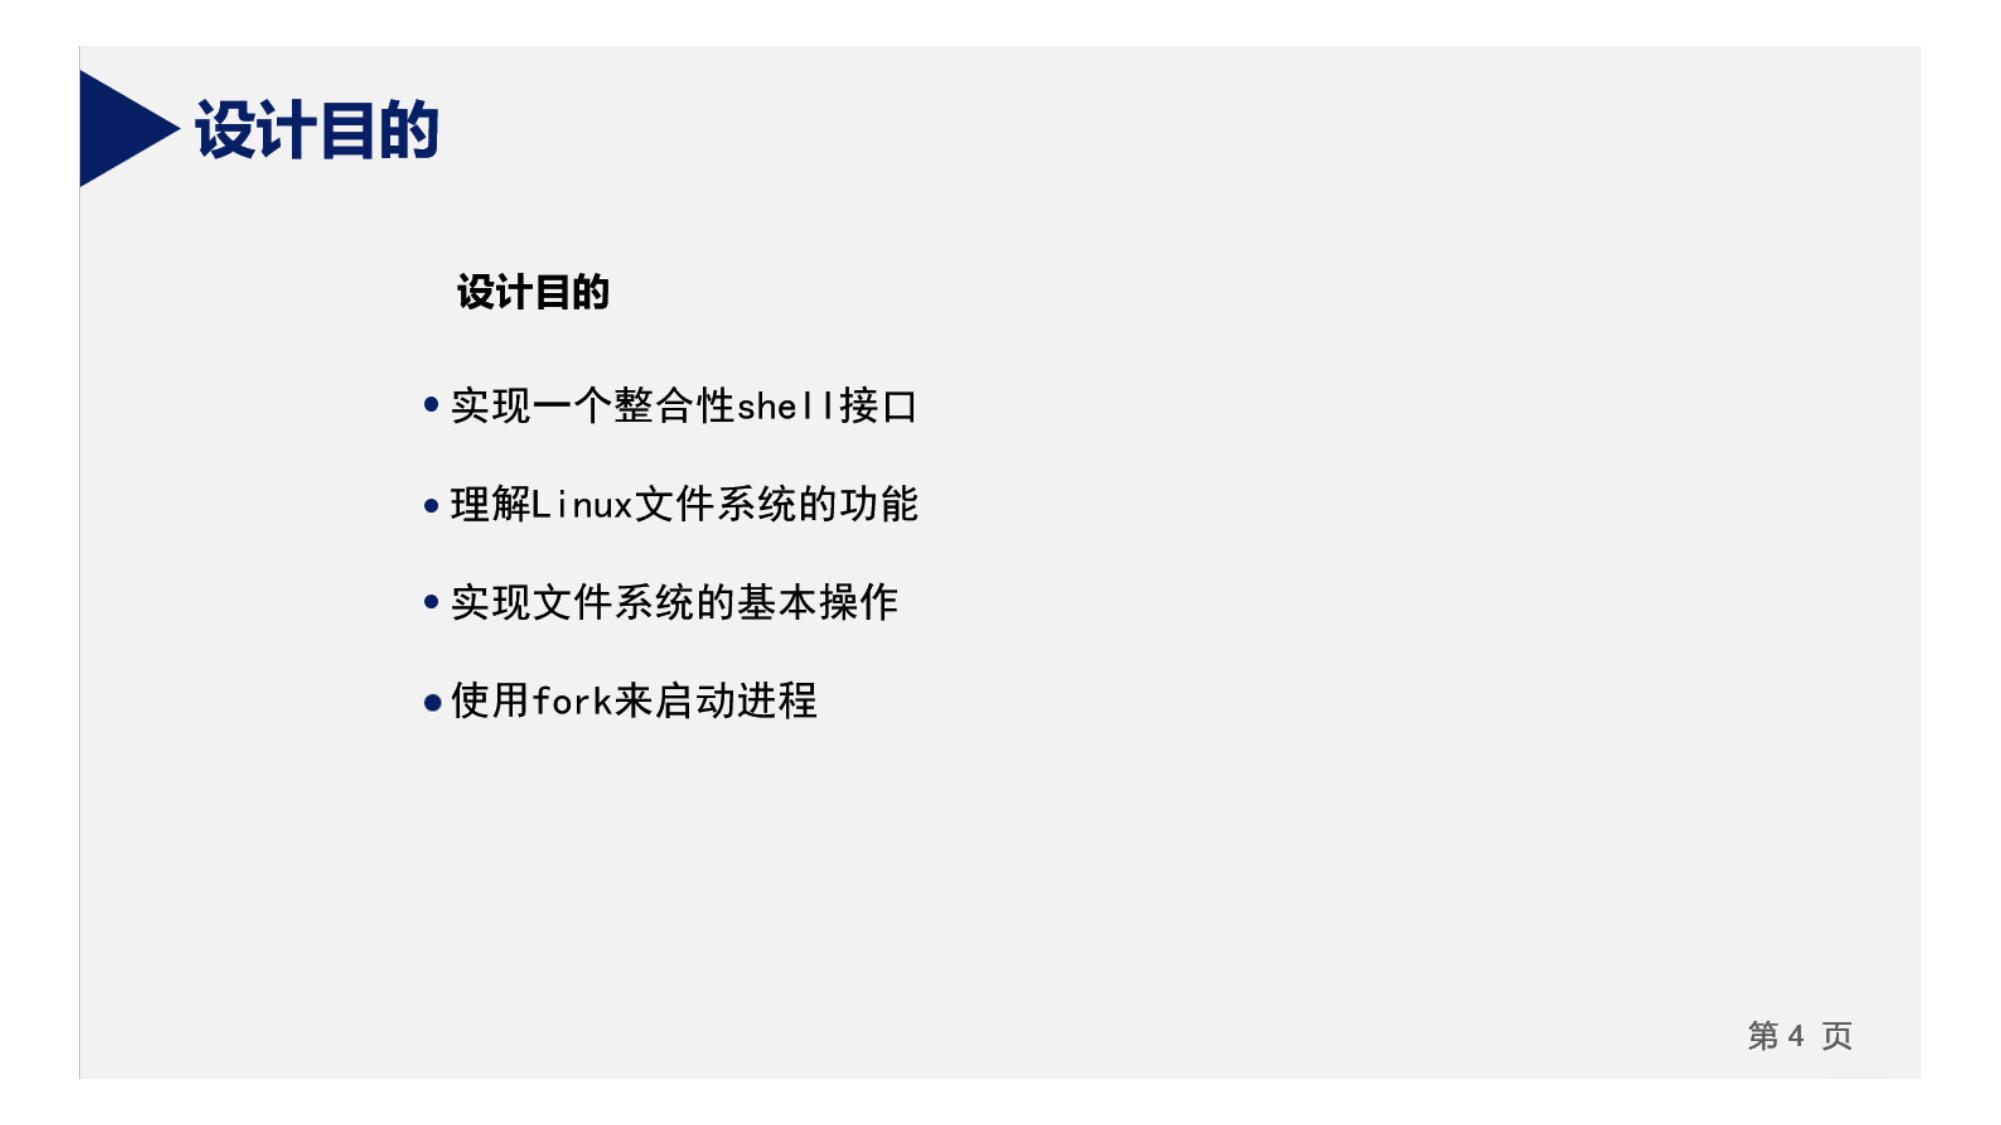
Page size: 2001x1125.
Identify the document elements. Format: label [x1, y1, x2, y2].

picture [79, 46, 1921, 1079]
